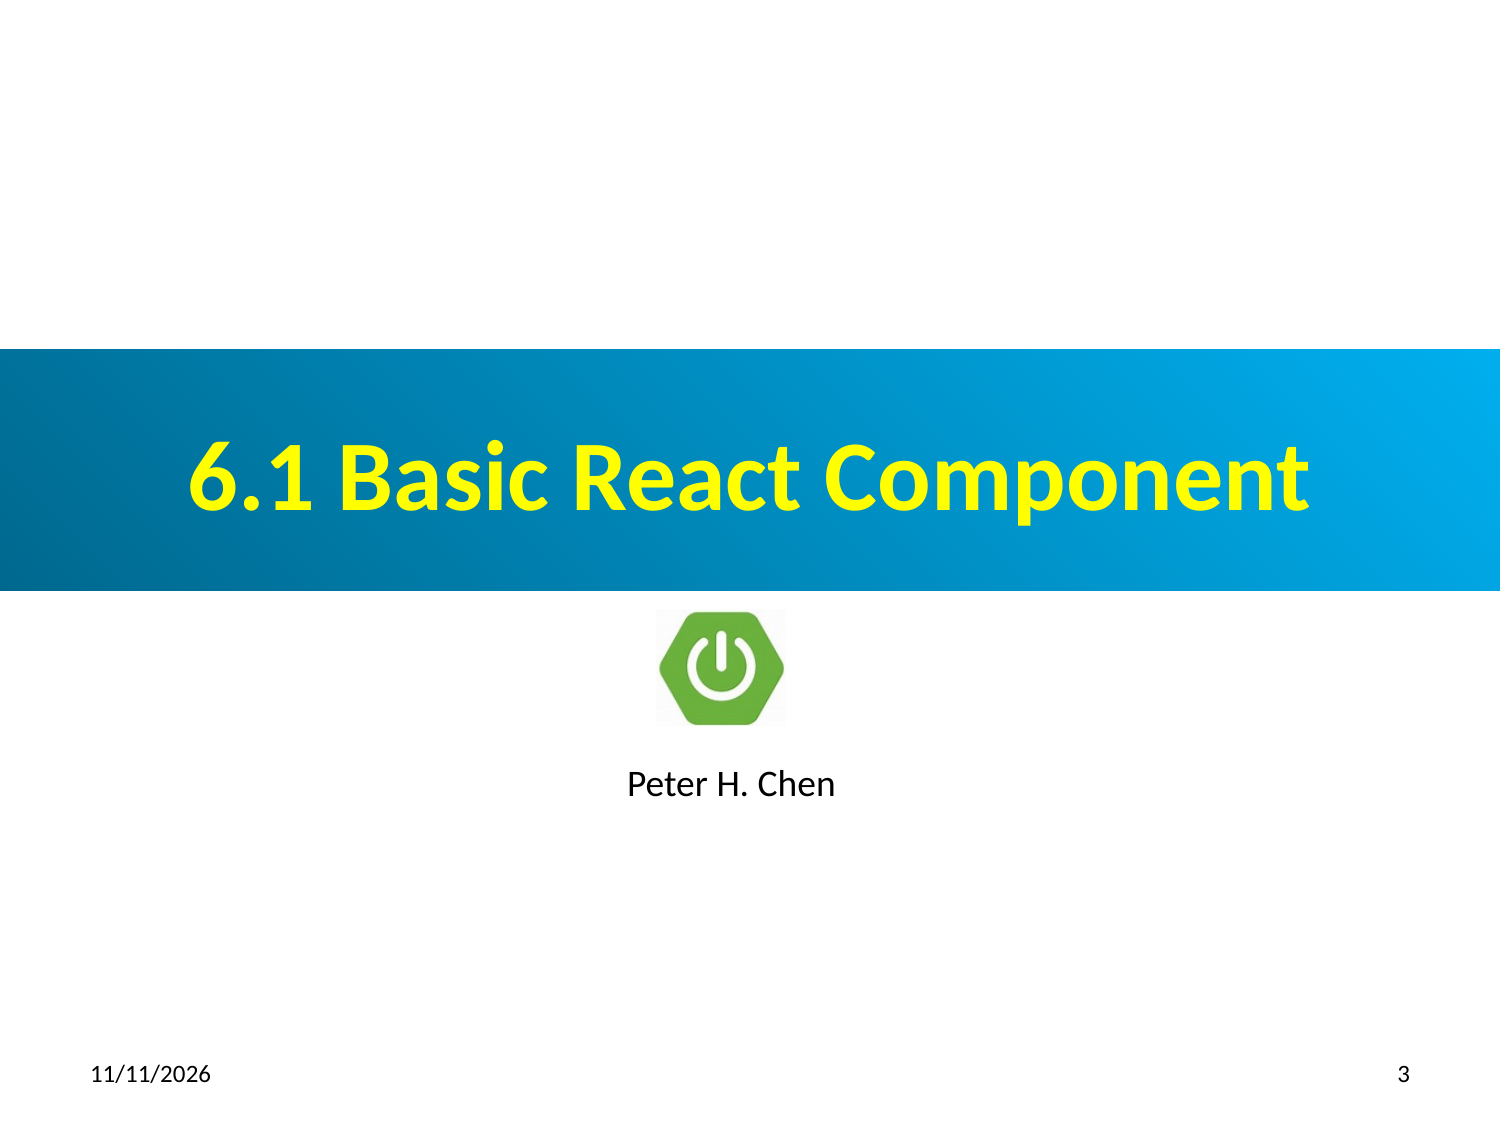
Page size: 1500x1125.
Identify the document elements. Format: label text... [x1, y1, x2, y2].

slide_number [75, 1042, 425, 1103]
picture [655, 609, 786, 726]
slide_number 3 [1074, 1042, 1425, 1103]
title 6.1 Basic React Component [0, 349, 1500, 591]
subtitle Peter H. Chen [206, 751, 1257, 866]
